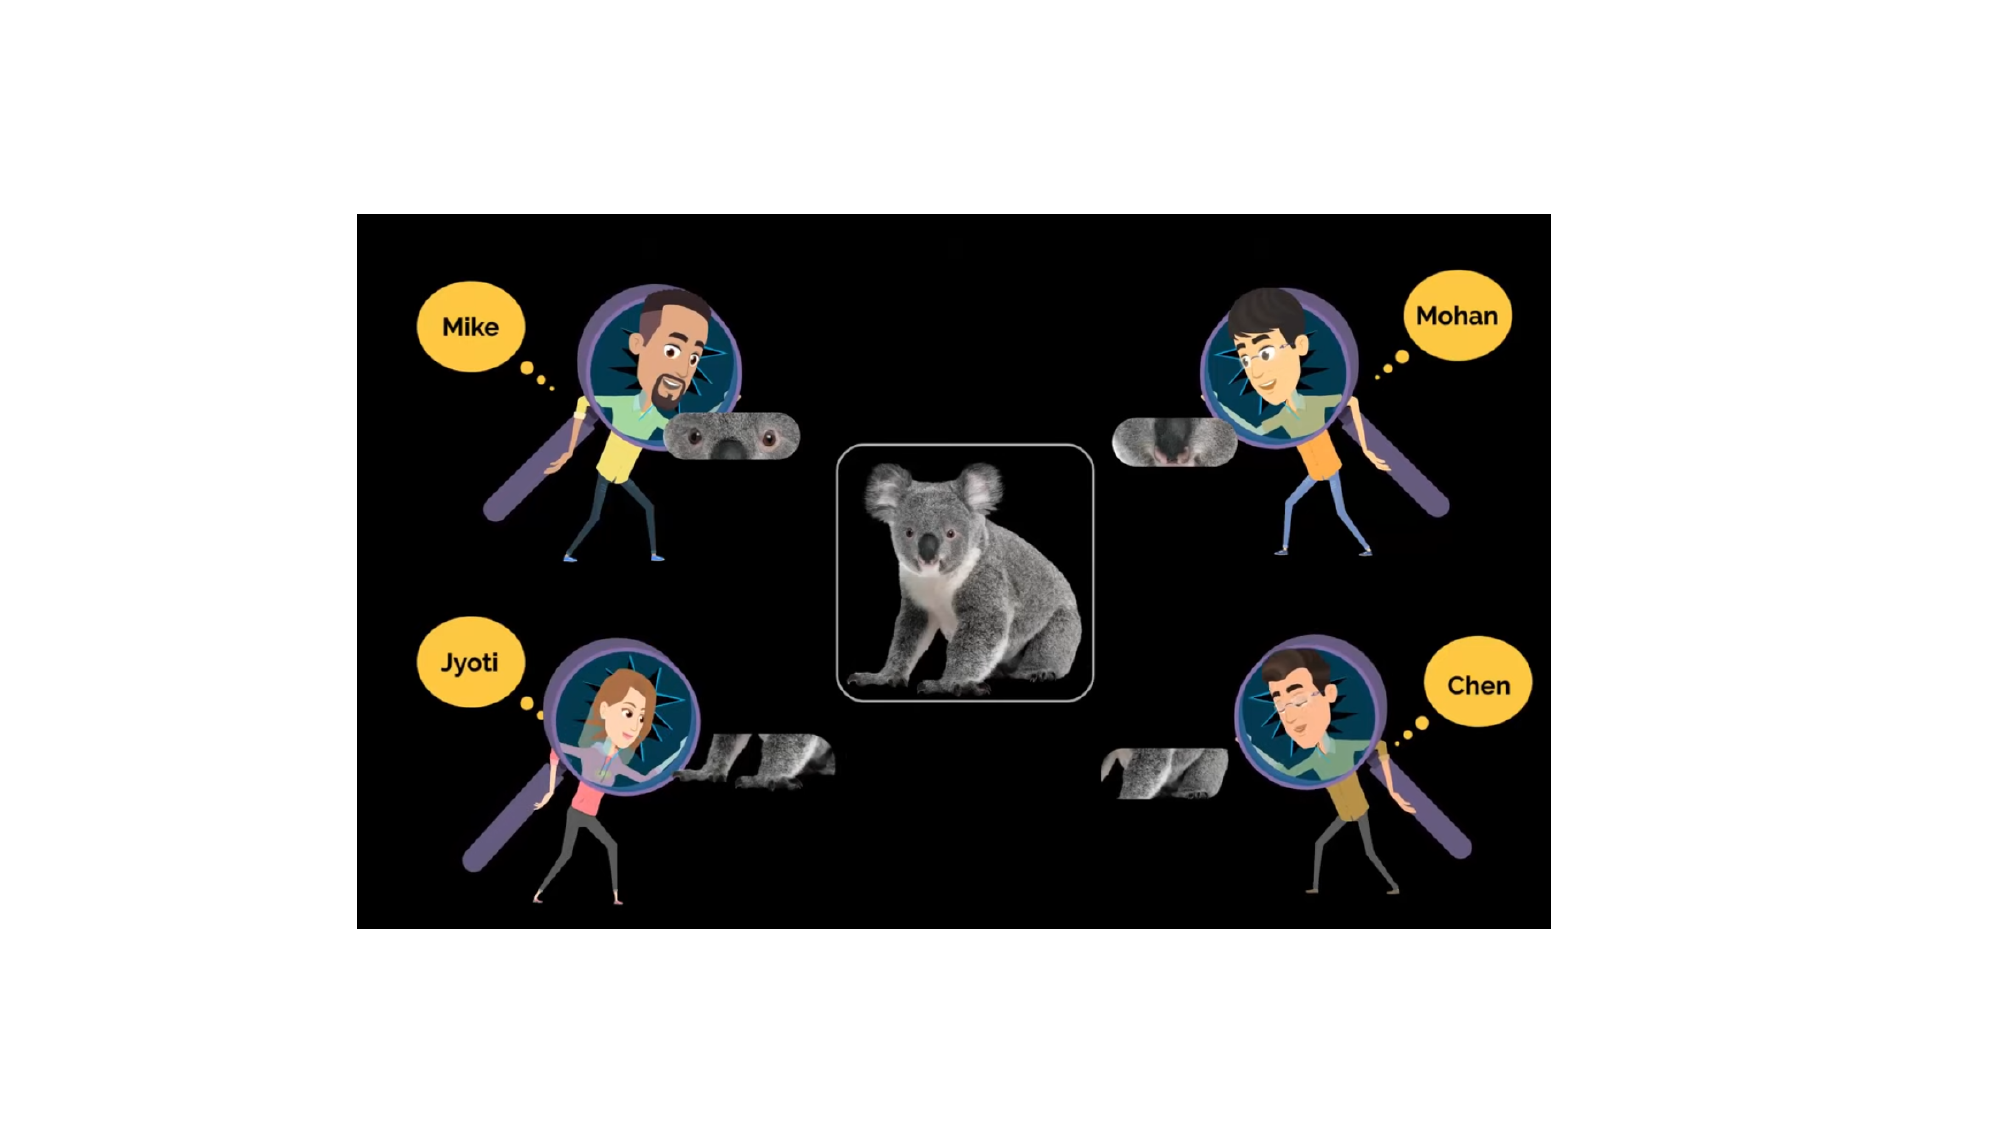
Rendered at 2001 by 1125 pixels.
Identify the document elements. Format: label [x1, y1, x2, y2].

list [357, 214, 1551, 929]
